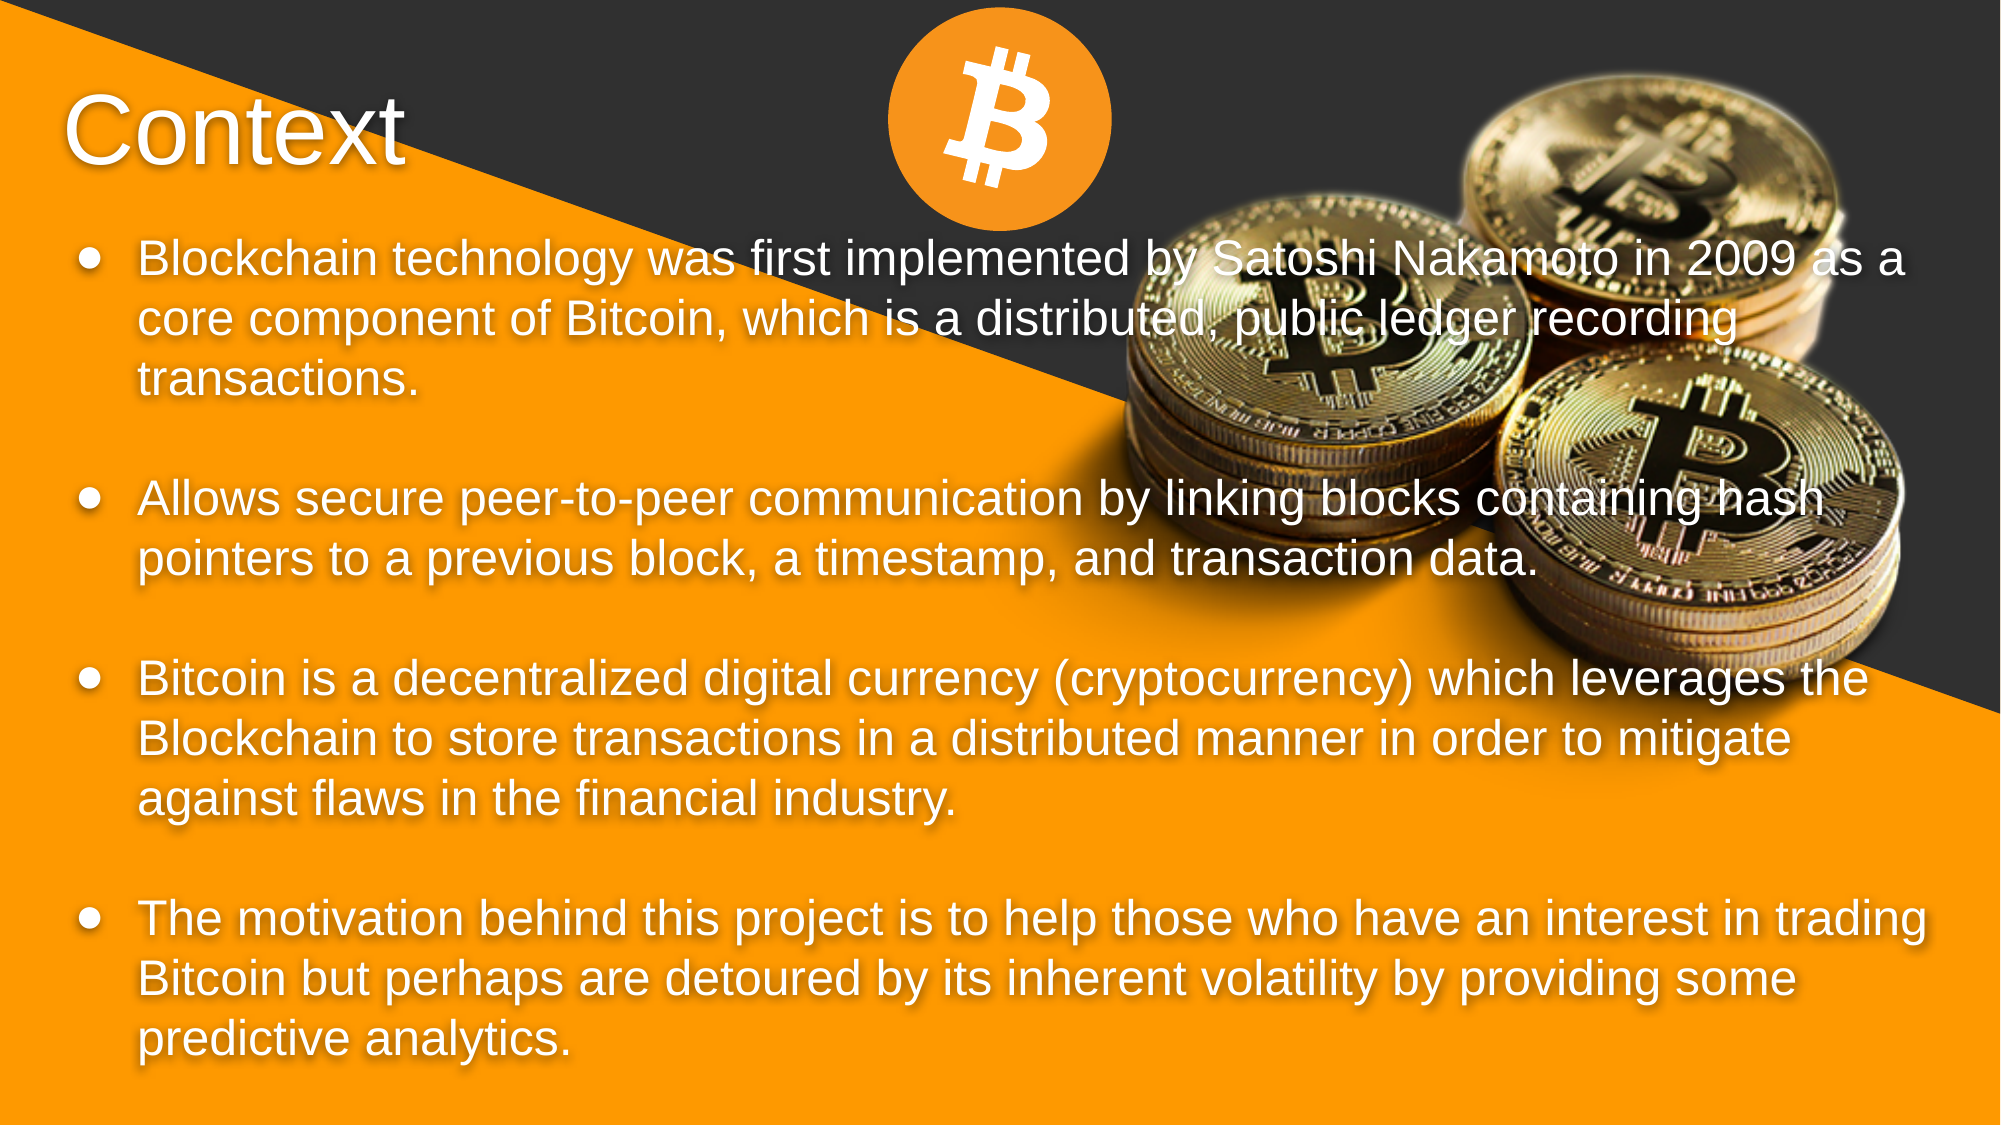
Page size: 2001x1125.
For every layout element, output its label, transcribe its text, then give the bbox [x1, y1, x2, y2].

text_box Blockchain technology was first implemented by Satoshi Nakamoto in 2009 as a core component of Bitcoin, which is a distributed, public ledger recording transactions. Allows secure peer-to-peer communication by linking blocks containing hash pointers to a previous block, a timestamp, and transaction data. Bitcoin is a decentralized digital currency (cryptocurrency) which leverages the Blockchain to store transactions in a distributed manner in order to mitigate against flaws in the financial industry. The motivation behind this project is to help those who have an interest in trading Bitcoin but perhaps are detoured by its inherent volatility by providing some predictive analytics. [47, 210, 1960, 1072]
text_box Context [47, 50, 435, 189]
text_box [887, 7, 1112, 232]
picture [1112, 60, 1913, 210]
